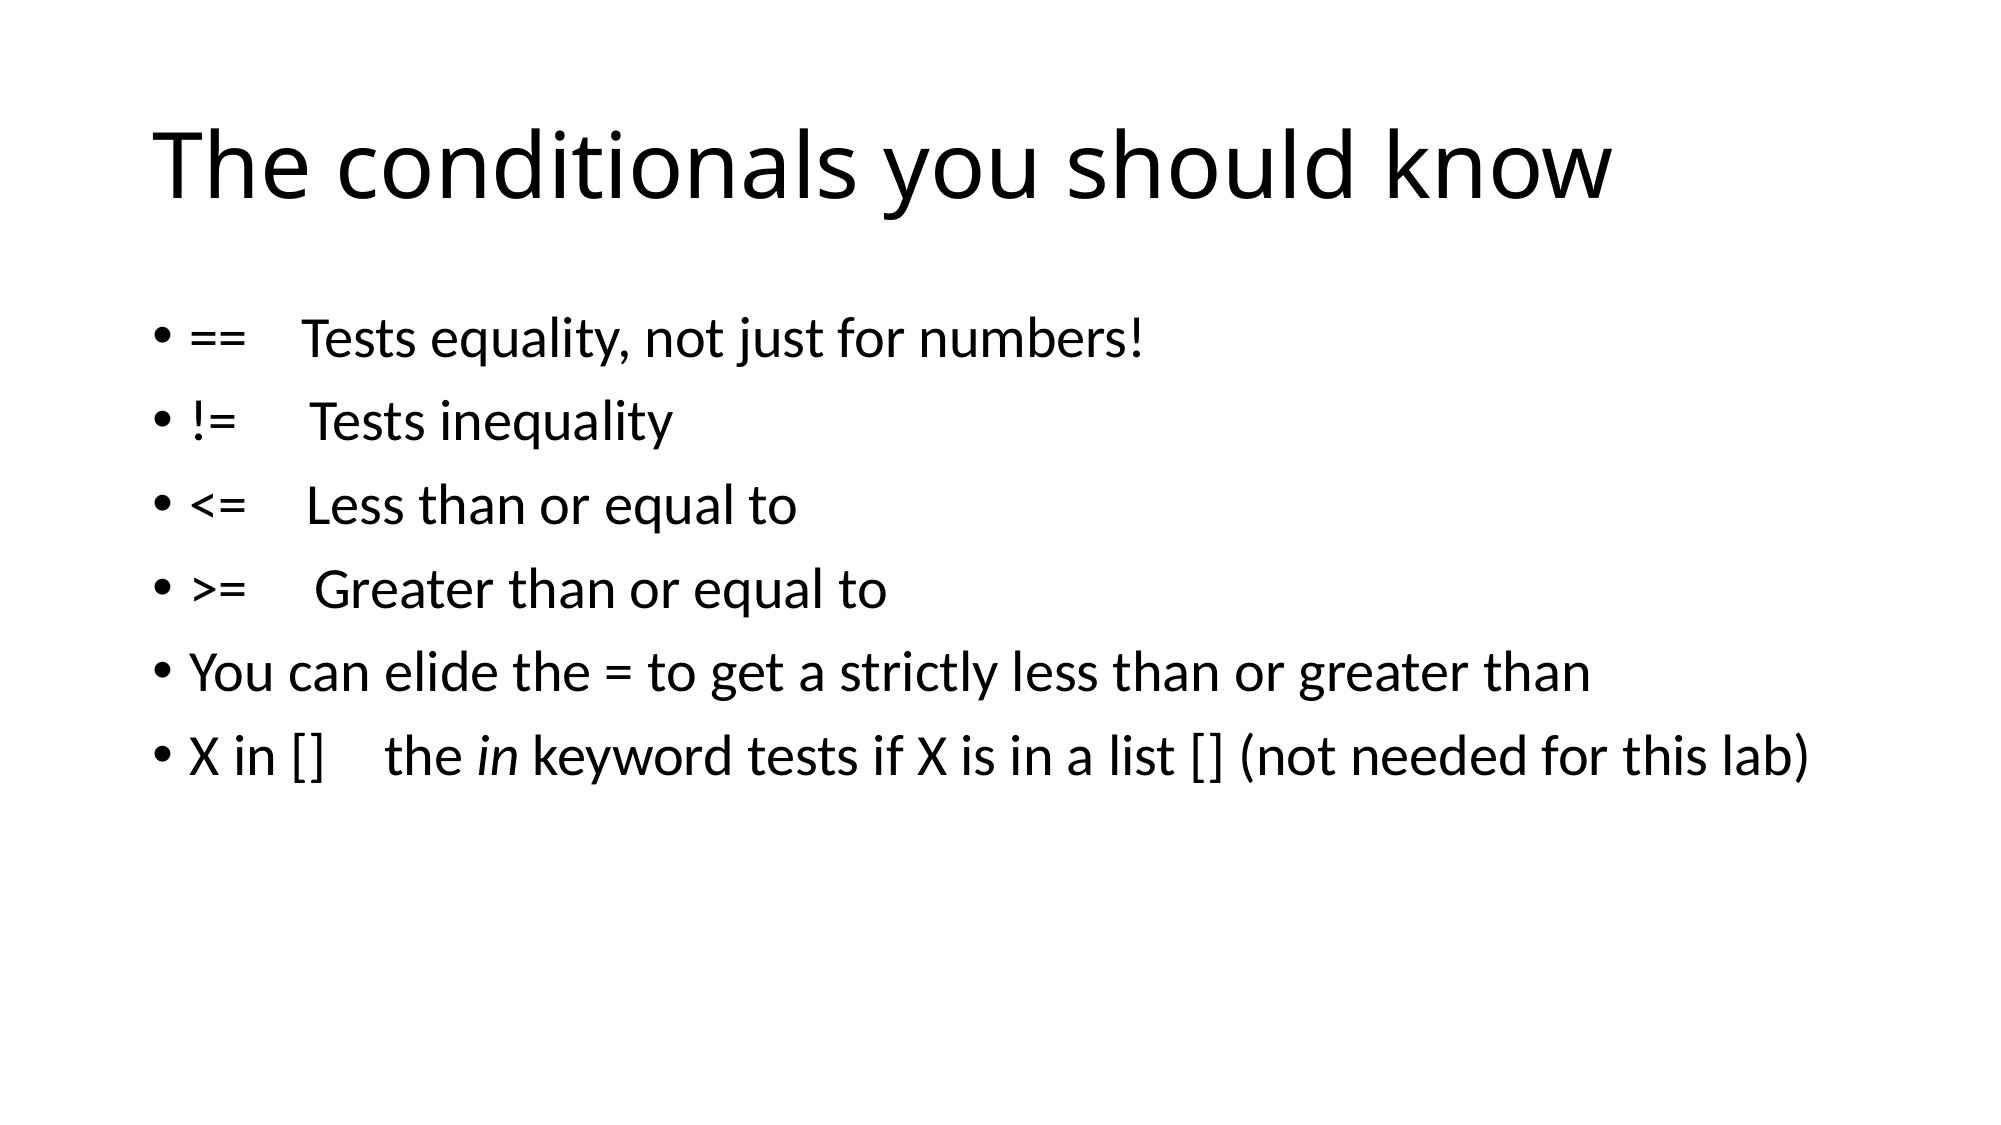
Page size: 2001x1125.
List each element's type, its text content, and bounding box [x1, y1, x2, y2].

list == Tests equality, not just for numbers! != Tests inequality <= Less than or equal to >= Greater than or equal to You can elide the = to get a strictly less than or greater than X in [] the in keyword tests if X is in a list [] (not needed for this lab) [137, 299, 1863, 1014]
title The conditionals you should know [137, 59, 1863, 278]
